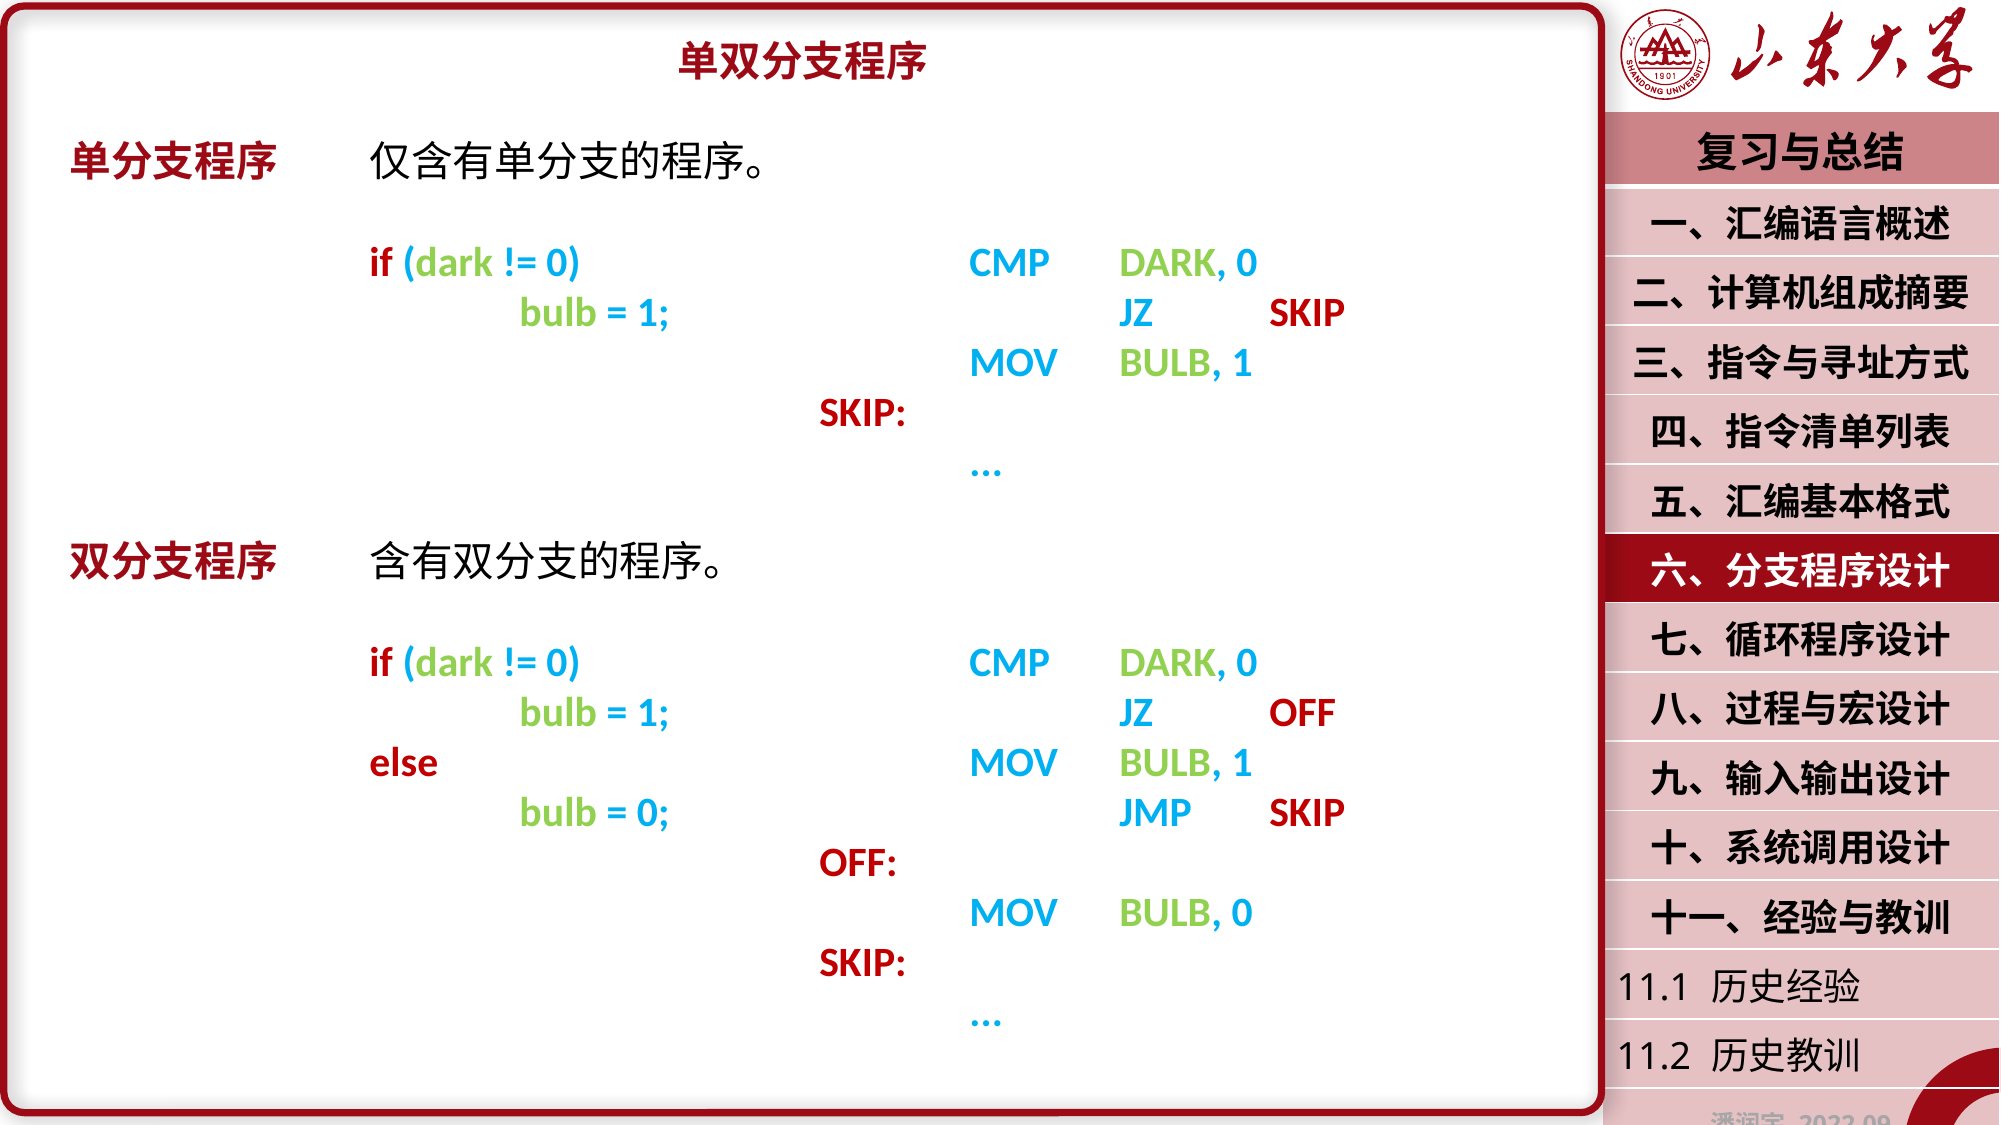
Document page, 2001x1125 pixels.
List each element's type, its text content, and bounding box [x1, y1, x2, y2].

table_cell 四、指令清单列表 [1618, 395, 1999, 463]
table_header 复习与总结 [1618, 112, 1999, 184]
table_cell 异步 [1608, 811, 1613, 879]
table_cell 八、过程与宏设计 [1618, 673, 1999, 740]
table_cell 三、指令与寻址方式 [1618, 326, 1999, 394]
table_cell 五、汇编基本格式 [1618, 465, 1999, 532]
table_cell 潘润宇 2022.09 [1603, 1089, 1999, 1125]
text_box [2, 4, 1603, 1114]
table_cell 外部设备 [1608, 257, 1613, 324]
table_cell 发生时机 [1608, 1020, 1613, 1087]
table_cell 七、循环程序设计 [1618, 603, 1999, 671]
table_cell 一、汇编语言概述 [1618, 189, 1999, 255]
table_cell 同步性 [1608, 742, 1613, 810]
table_cell 同步 [1608, 950, 1613, 1018]
table_cell 九、输入输出设计 [1618, 742, 1999, 810]
table_cell 二、计算机组成摘要 [1618, 257, 1999, 324]
table_cell 同步 [1608, 881, 1613, 948]
table_cell 十、系统调用设计 [1618, 811, 1999, 879]
table_cell 否 [1608, 673, 1613, 740]
table_cell 受IF位影响 [1608, 465, 1613, 532]
table_cell 否 [1608, 603, 1613, 671]
table_cell 几乎不可能预估 [1603, 1089, 1613, 1114]
table_cell 指令执行出错 [1608, 326, 1613, 394]
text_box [1620, 5, 1977, 100]
table_cell 六、分支程序设计 [1618, 534, 1999, 602]
table_cell 是 [1608, 534, 1613, 602]
table_cell 十一、经验与教训 [1618, 881, 1999, 948]
table_cell 用户程序有意 [1608, 395, 1613, 463]
table_cell 触发者 [1608, 189, 1613, 255]
text_box 单双分支程序 单分支程序 仅含有单分支的程序。 if (dark != 0) CMP DARK, 0 bulb = 1; JZ SKIP MOV BULB, 1 SKIP: ... 双分支程序 含有双分支的程序。 if (dark != 0) CMP DARK, 0 bulb = 1; JZ OFF else MOV BULB, 1 bulb = 0; JMP SKIP OFF: MOV BULB, 0 SKIP: ... [54, 27, 1551, 1043]
table_cell 11.2 历史教训 [1618, 1020, 1999, 1087]
table_cell 11.1 历史经验 [1618, 950, 1999, 1018]
table_header 陷阱* [1608, 112, 1613, 184]
